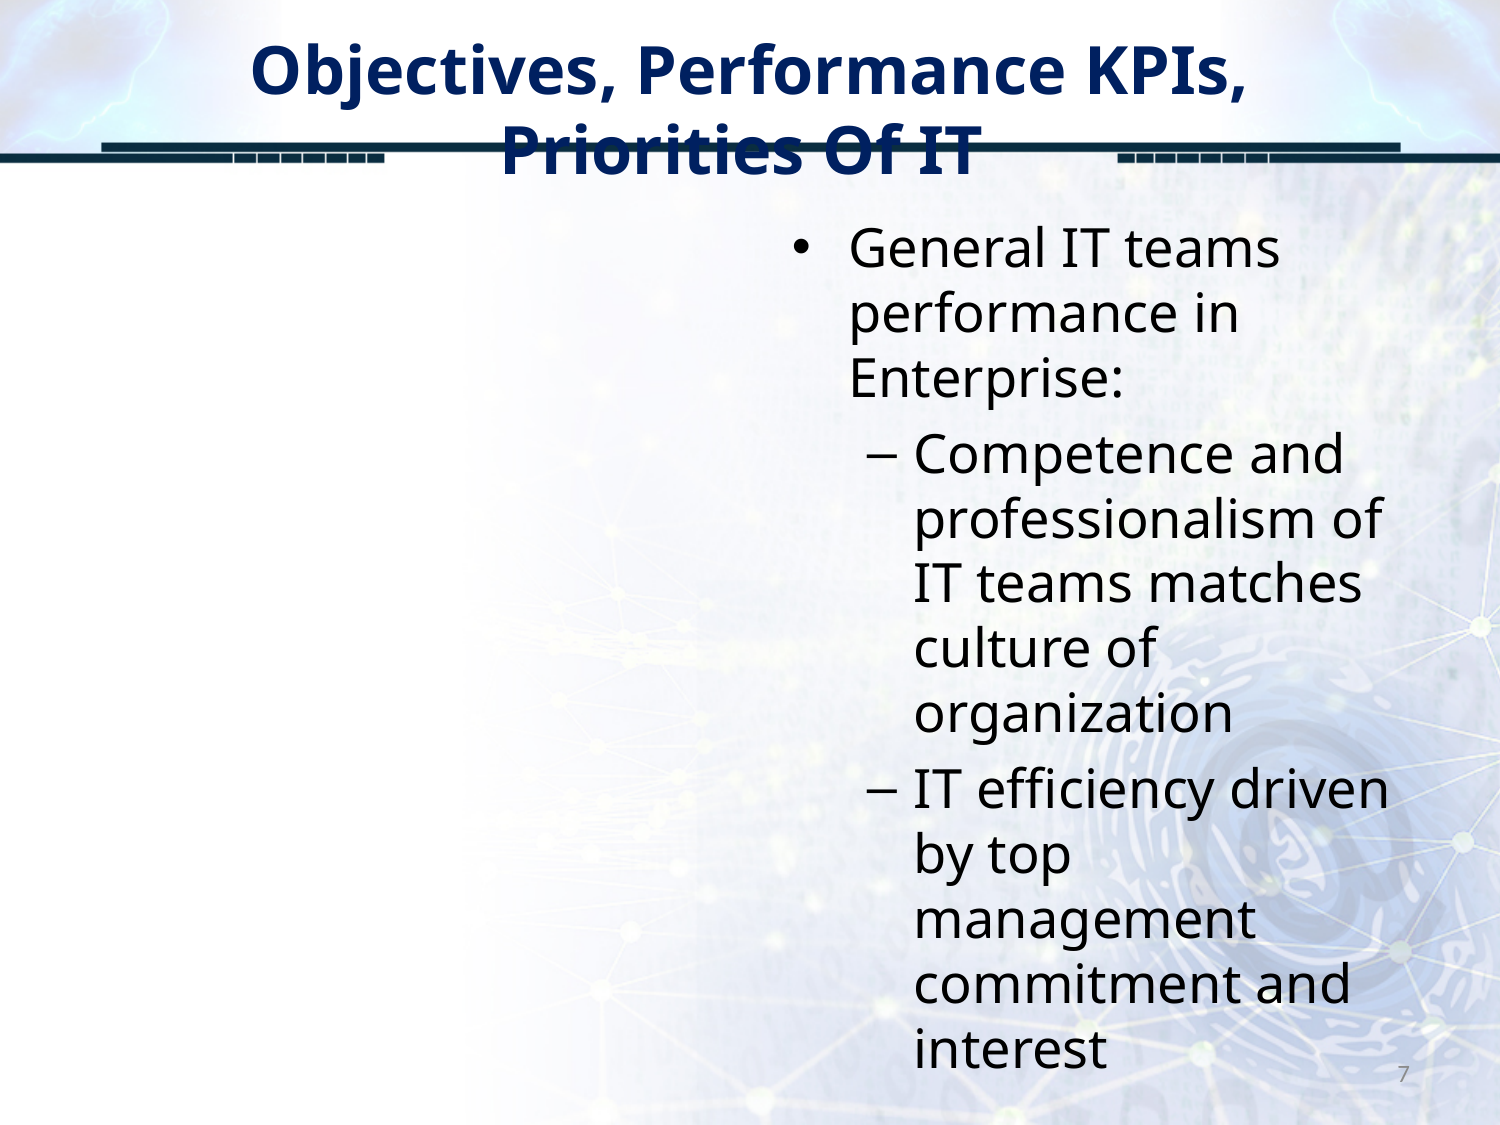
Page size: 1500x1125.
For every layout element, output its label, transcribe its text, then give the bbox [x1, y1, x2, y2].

list General IT teams performance in Enterprise: Competence and professionalism of IT teams matches culture of organization IT efficiency driven by top management commitment and interest [776, 205, 1432, 1023]
picture [0, 0, 1500, 1125]
slide_number 7 [1074, 1042, 1425, 1103]
title Objectives, Performance KPIs, Priorities Of IT [75, 34, 1425, 182]
